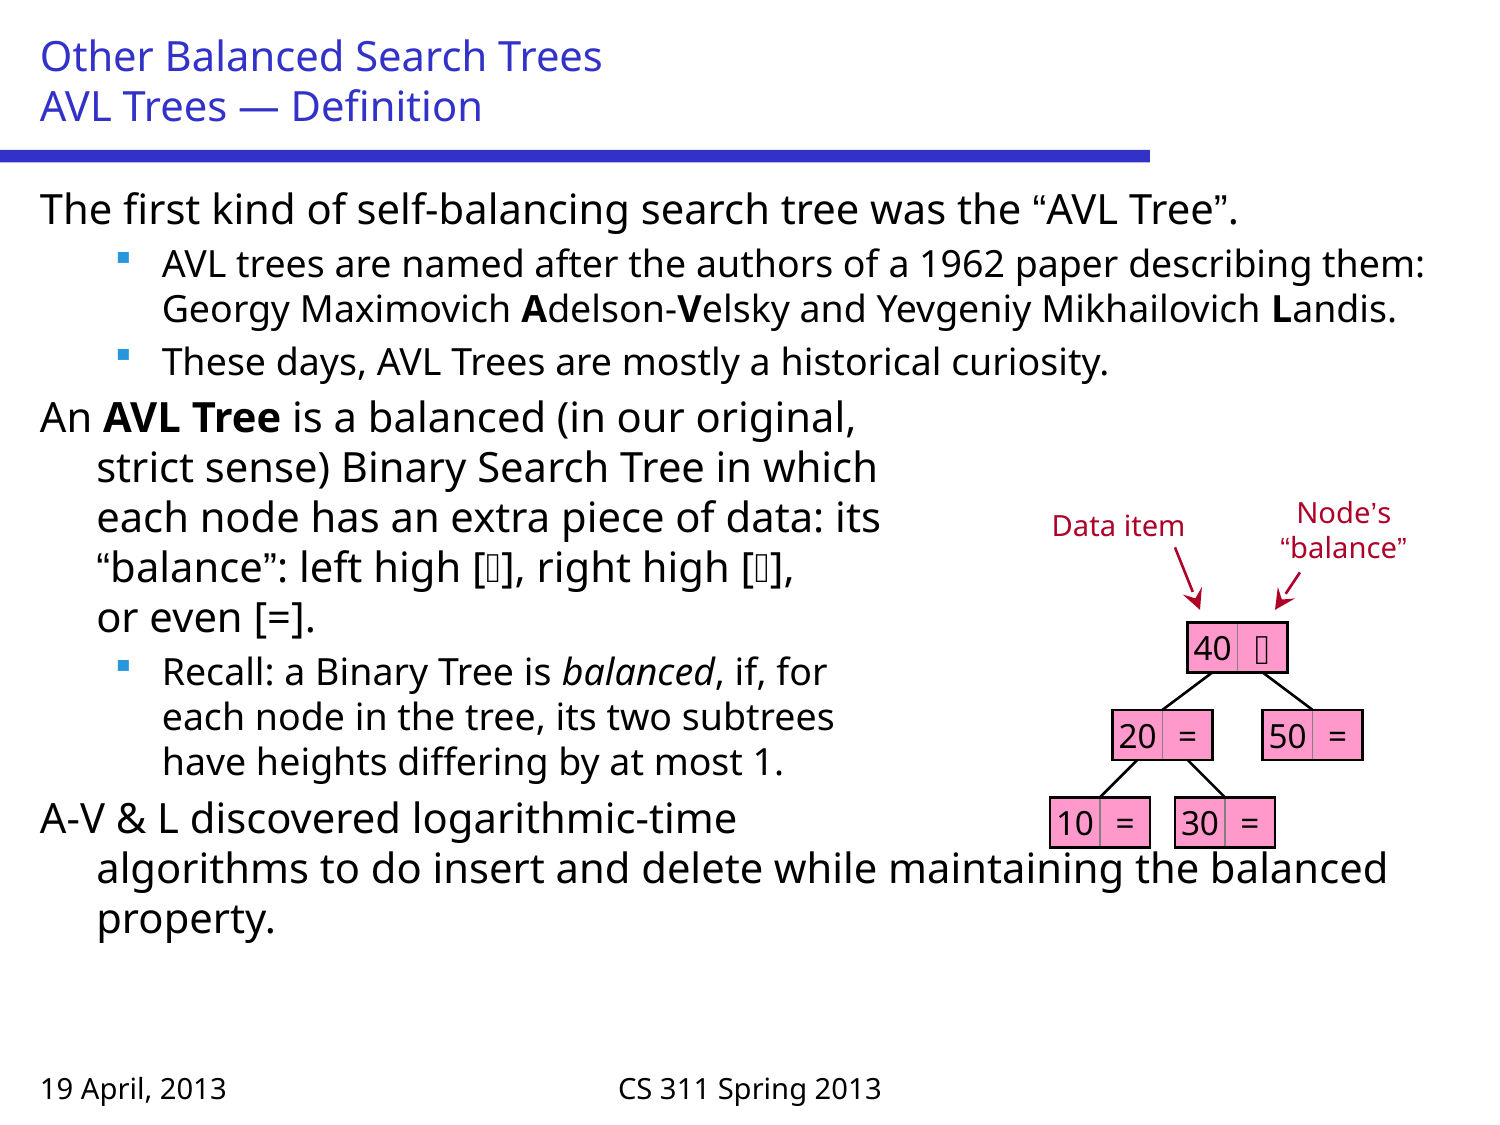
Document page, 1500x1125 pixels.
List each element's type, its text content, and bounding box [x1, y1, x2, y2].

text_box Data item [1012, 499, 1225, 550]
text_box Node’s “balance” [1237, 487, 1450, 573]
text_box [1262, 709, 1363, 760]
text_box [1175, 797, 1275, 848]
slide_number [24, 1062, 375, 1113]
title Other Balanced Search Trees AVL Trees — Definition [24, 24, 1475, 138]
text_box [1050, 797, 1150, 848]
text_box [1187, 622, 1288, 673]
footer CS 311 Spring 2013 [387, 1062, 1113, 1113]
text_box [1112, 709, 1213, 760]
list The first kind of self-balancing search tree was the “AVL Tree”. AVL trees are named after the authors of a 1962 paper describing them: Georgy Maximovich Adelson-Velsky and Yevgeniy Mikhailovich Landis. These days, AVL Trees are mostly a historical curiosity. An AVL Tree is a balanced (in our original, strict sense) Binary Search Tree in which each node has an extra piece of data: its “balance”: left high [], right high [], or even [=]. Recall: a Binary Tree is balanced, if, for each node in the tree, its two subtrees have heights differing by at most 1. A-V & L discovered logarithmic-time algorithms to do insert and delete while maintaining the balanced property. [24, 174, 1475, 1050]
text_box [1275, 586, 1296, 610]
text_box [1182, 586, 1202, 610]
